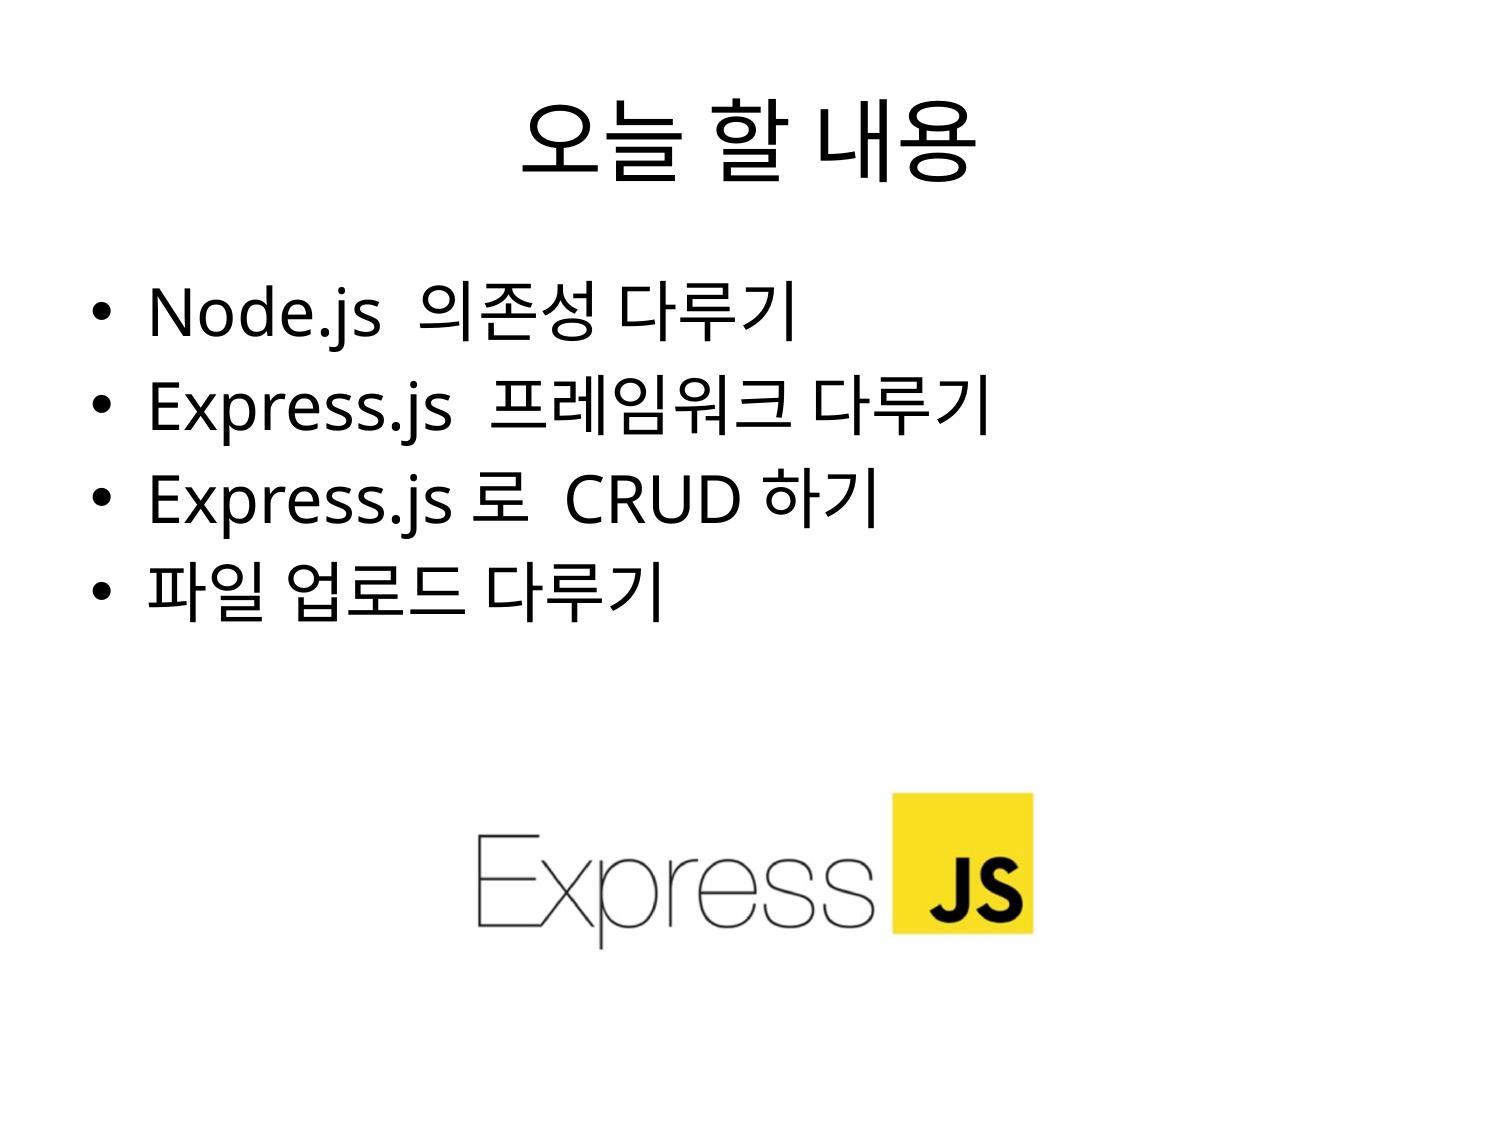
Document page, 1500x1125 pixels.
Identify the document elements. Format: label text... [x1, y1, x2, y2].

title 오늘 할 내용 [75, 45, 1425, 233]
picture [383, 699, 1129, 1042]
list Node.js 의존성 다루기 Express.js 프레임워크 다루기 Express.js로 CRUD하기 파일 업로드 다루기 [75, 262, 1425, 1005]
